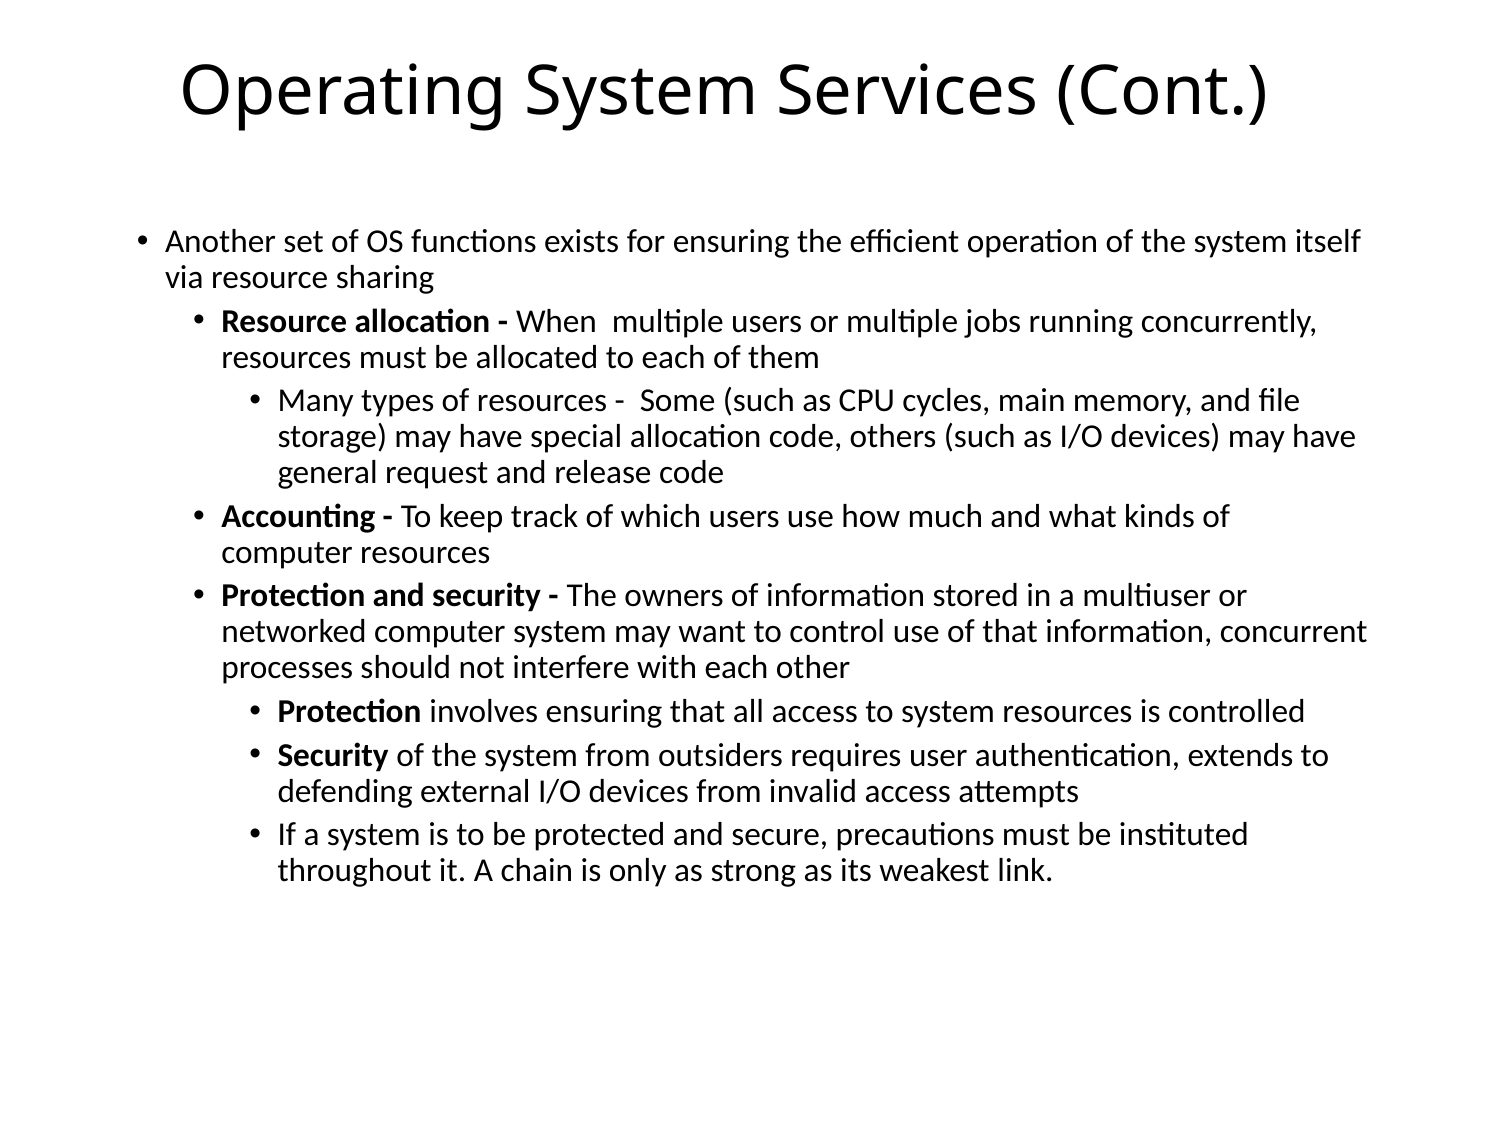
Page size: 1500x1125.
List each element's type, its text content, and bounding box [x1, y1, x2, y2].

title Operating System Services (Cont.) [164, 45, 1447, 141]
list Another set of OS functions exists for ensuring the efficient operation of the system itself via resource sharing Resource allocation - When multiple users or multiple jobs running concurrently, resources must be allocated to each of them Many types of resources - Some (such as CPU cycles, main memory, and file storage) may have special allocation code, others (such as I/O devices) may have general request and release code Accounting - To keep track of which users use how much and what kinds of computer resources Protection and security - The owners of information stored in a multiuser or networked computer system may want to control use of that information, concurrent processes should not interfere with each other Protection involves ensuring that all access to system resources is controlled Security of the system from outsiders requires user authentication, extends to defending external I/O devices from invalid access attempts If a system is to be protected and secure, precautions must be instituted throughout it. A chain is only as strong as its weakest link. [121, 216, 1386, 957]
